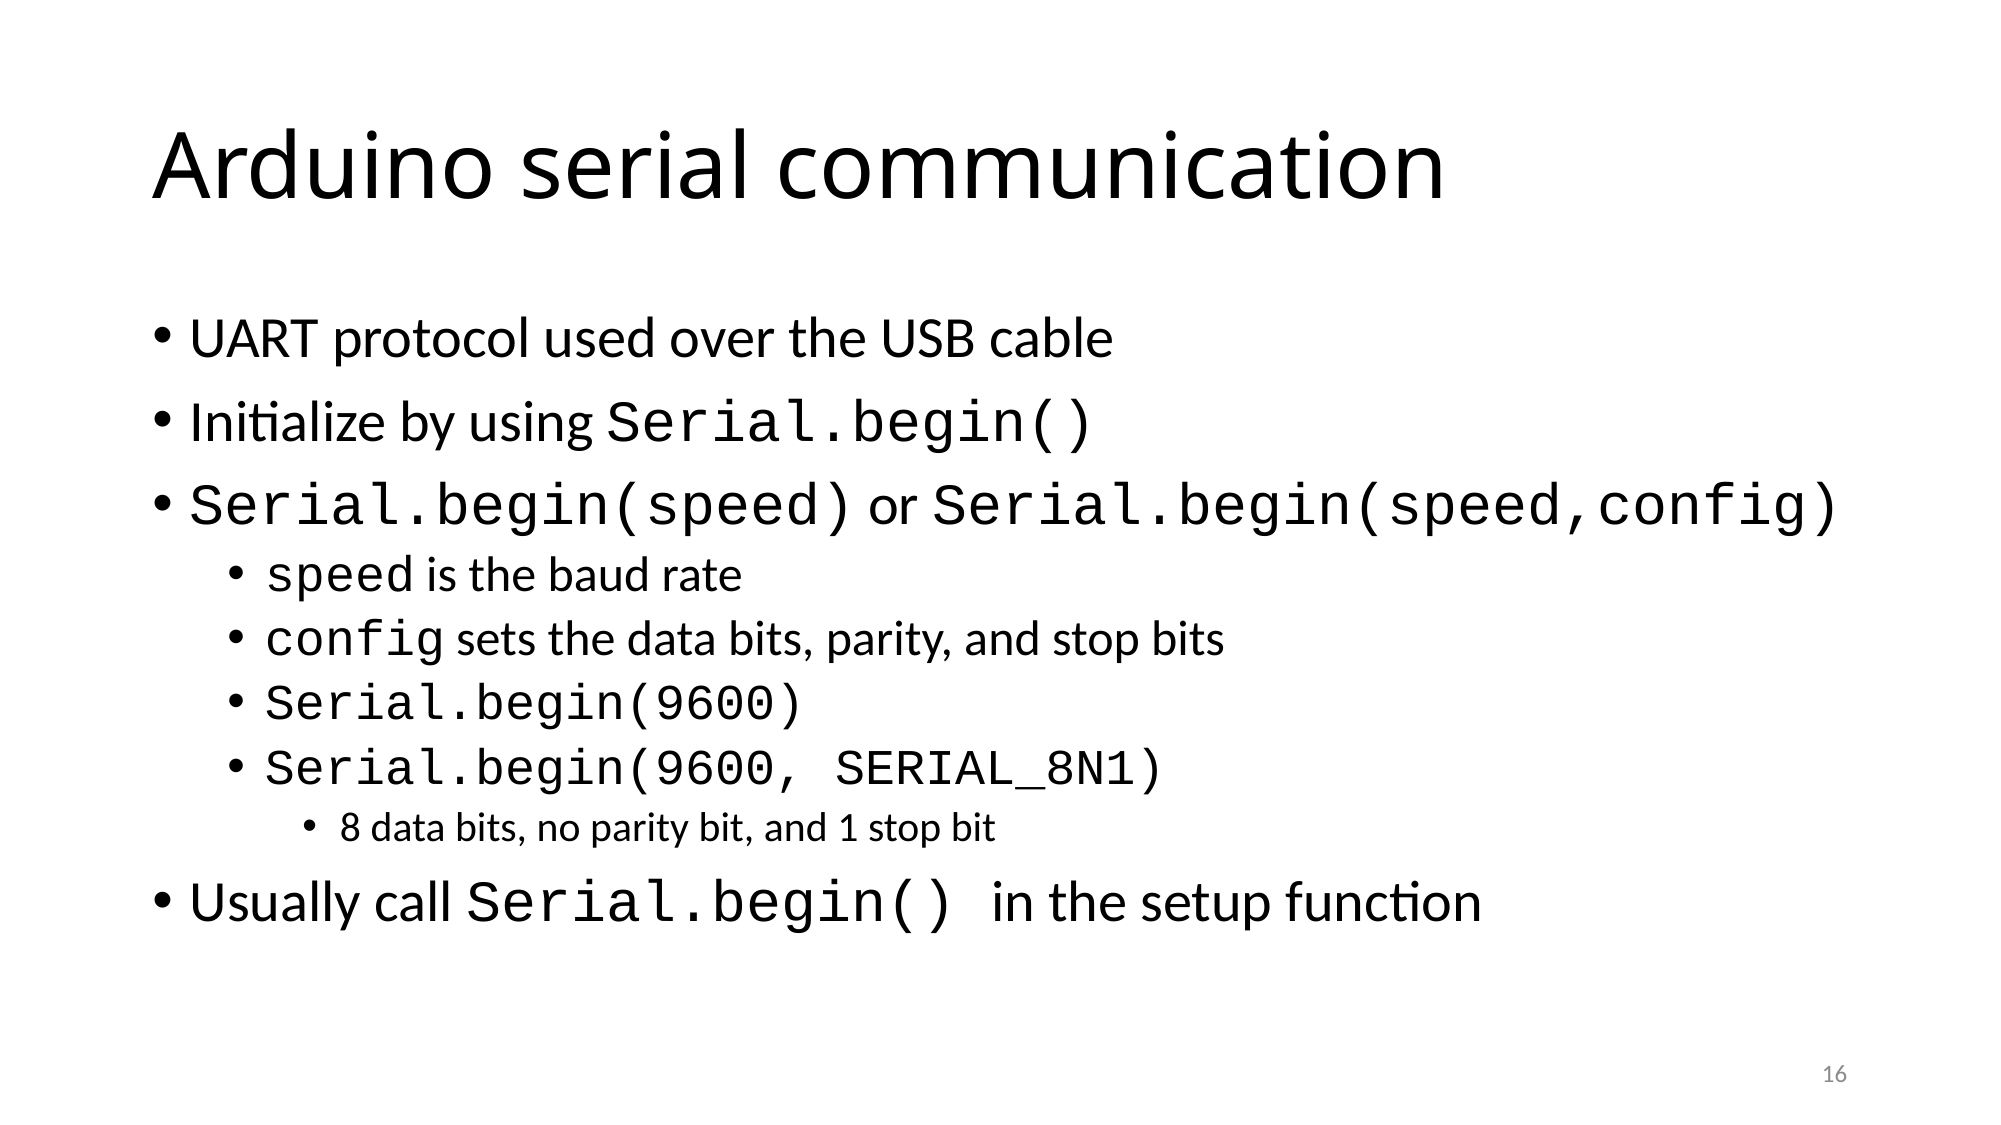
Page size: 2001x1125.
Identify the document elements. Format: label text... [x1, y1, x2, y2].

title Arduino serial communication [137, 59, 1863, 278]
slide_number 16 [1412, 1042, 1863, 1103]
list UART protocol used over the USB cable Initialize by using Serial.begin() Serial.begin(speed) or Serial.begin(speed,config) speed is the baud rate config sets the data bits, parity, and stop bits Serial.begin(9600) Serial.begin(9600, SERIAL_8N1) 8 data bits, no parity bit, and 1 stop bit Usually call Serial.begin() in the setup function [137, 299, 1863, 1014]
